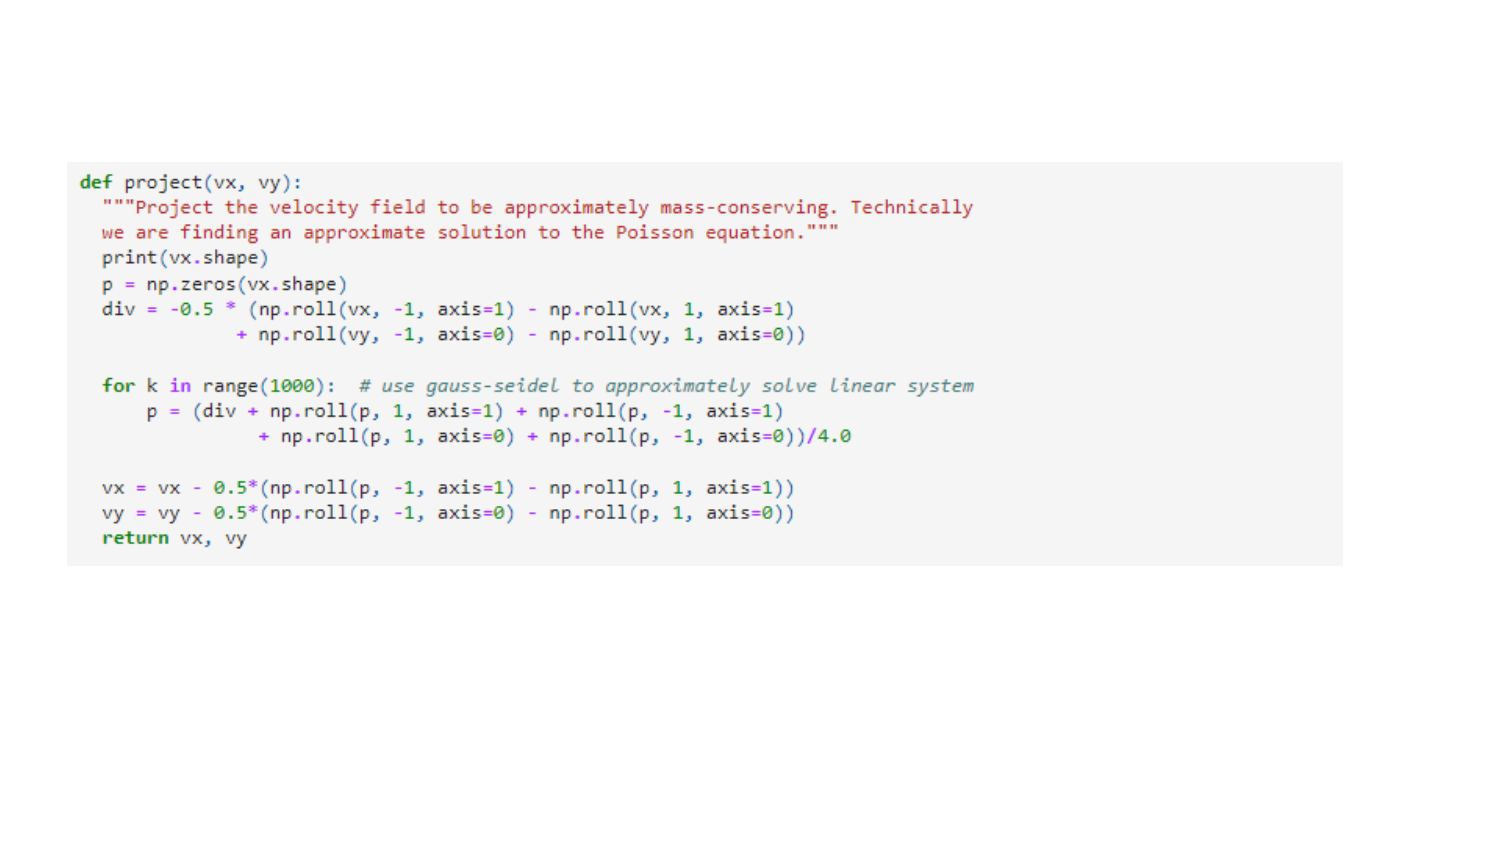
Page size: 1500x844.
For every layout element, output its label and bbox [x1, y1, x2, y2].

picture [67, 162, 1343, 566]
